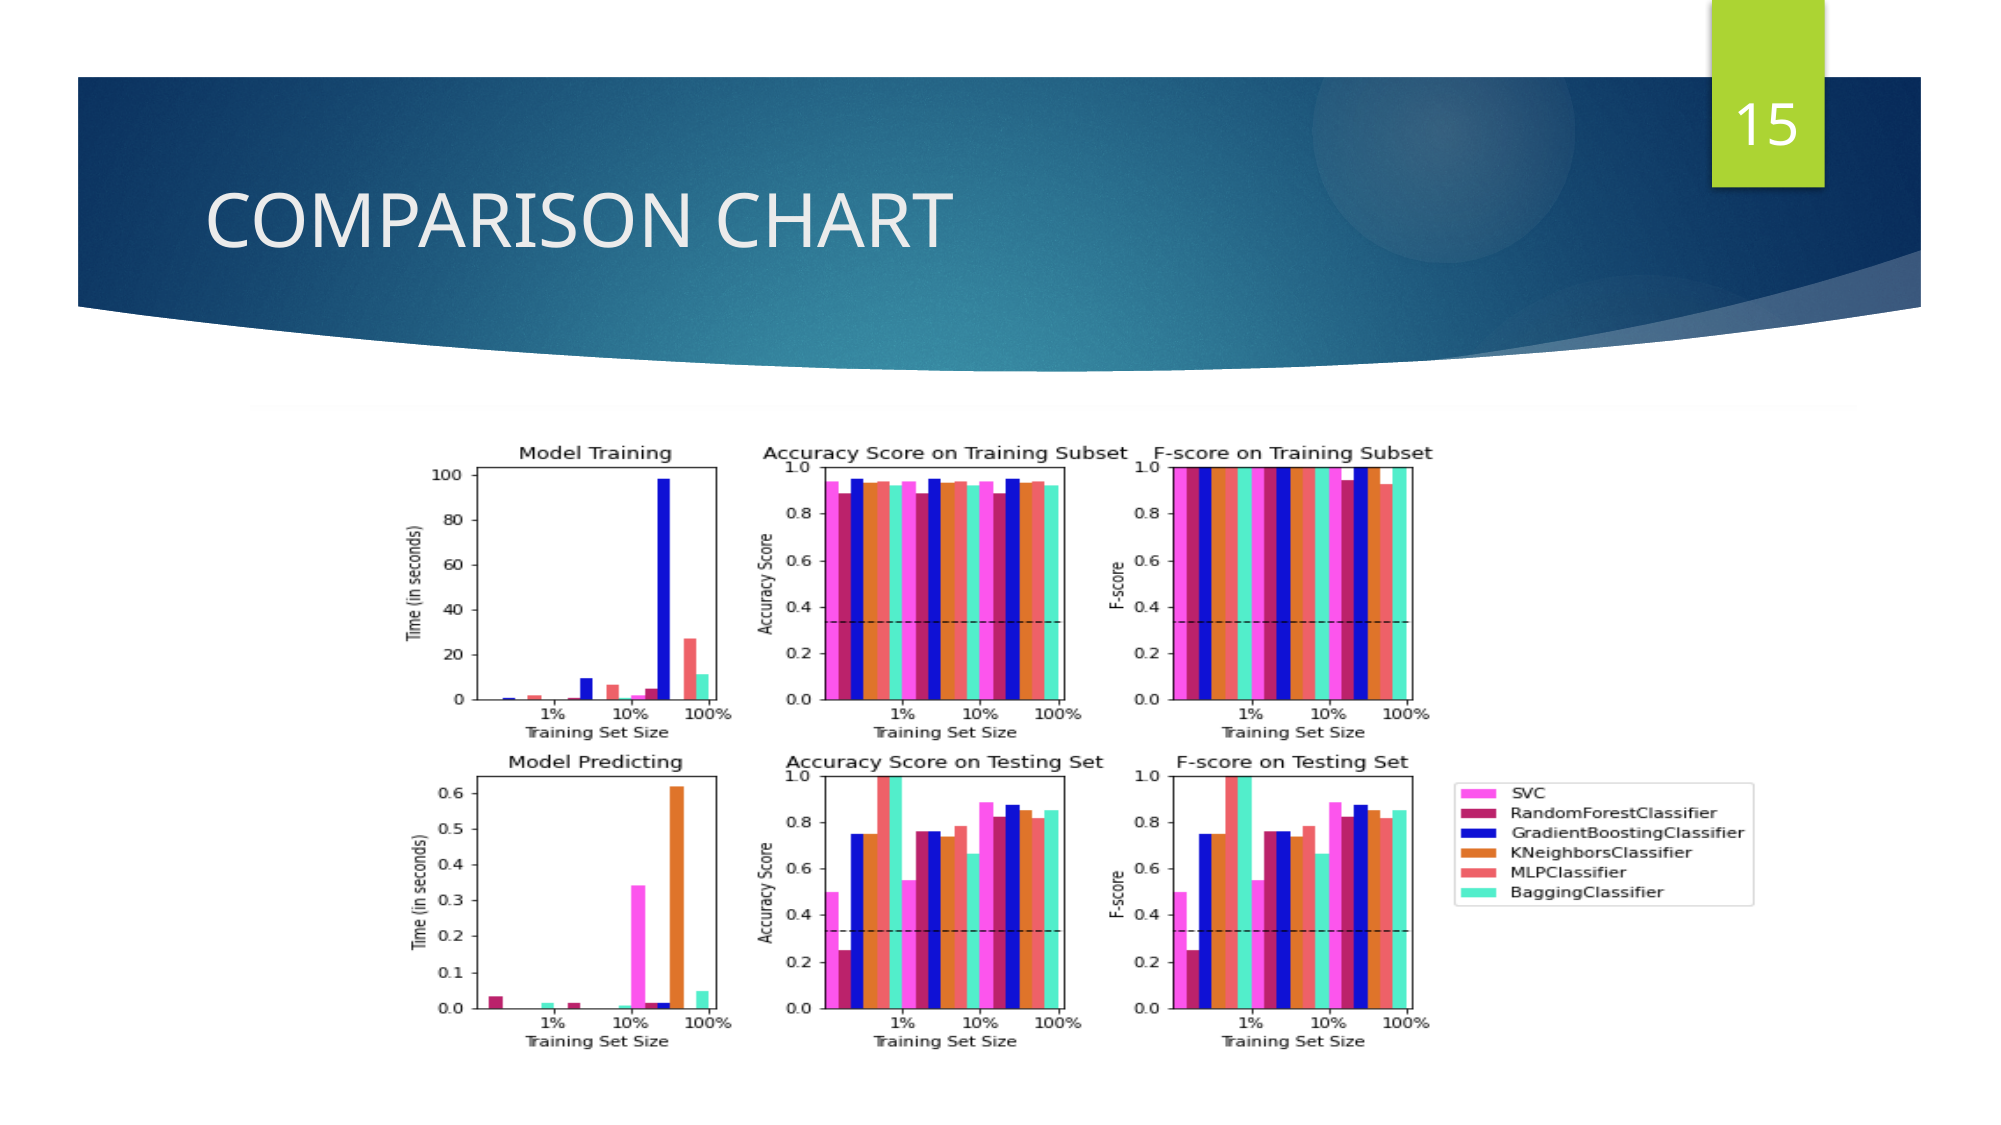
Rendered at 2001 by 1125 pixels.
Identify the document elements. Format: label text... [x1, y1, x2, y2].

slide_number 15 [1698, 48, 1836, 175]
title COMPARISON CHART [189, 159, 1627, 276]
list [250, 405, 1857, 1077]
